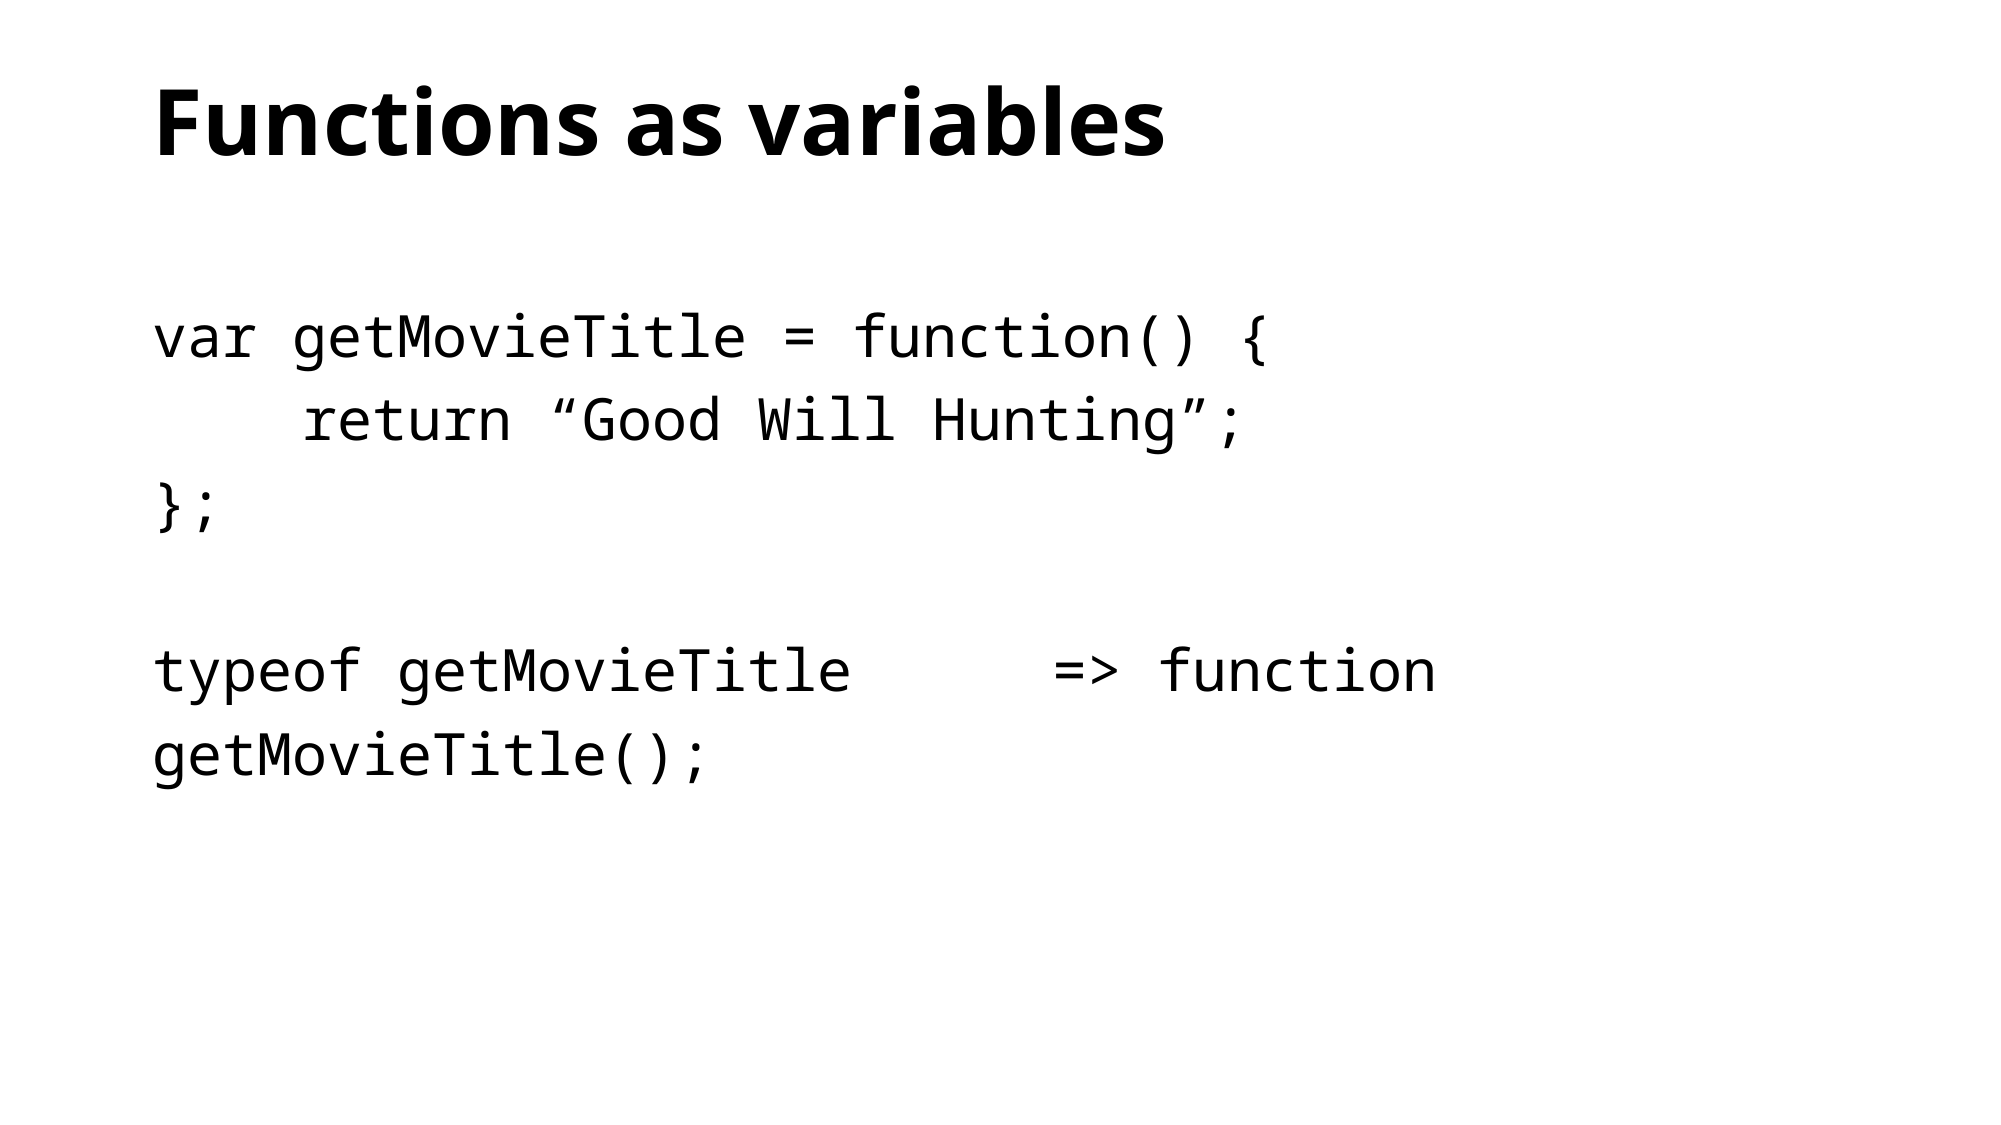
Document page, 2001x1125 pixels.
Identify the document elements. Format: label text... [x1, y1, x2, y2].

title Functions as variables [137, 59, 1863, 191]
list var getMovieTitle = function() { return “Good Will Hunting”; }; typeof getMovieTitle => function getMovieTitle(); [137, 299, 1863, 1060]
